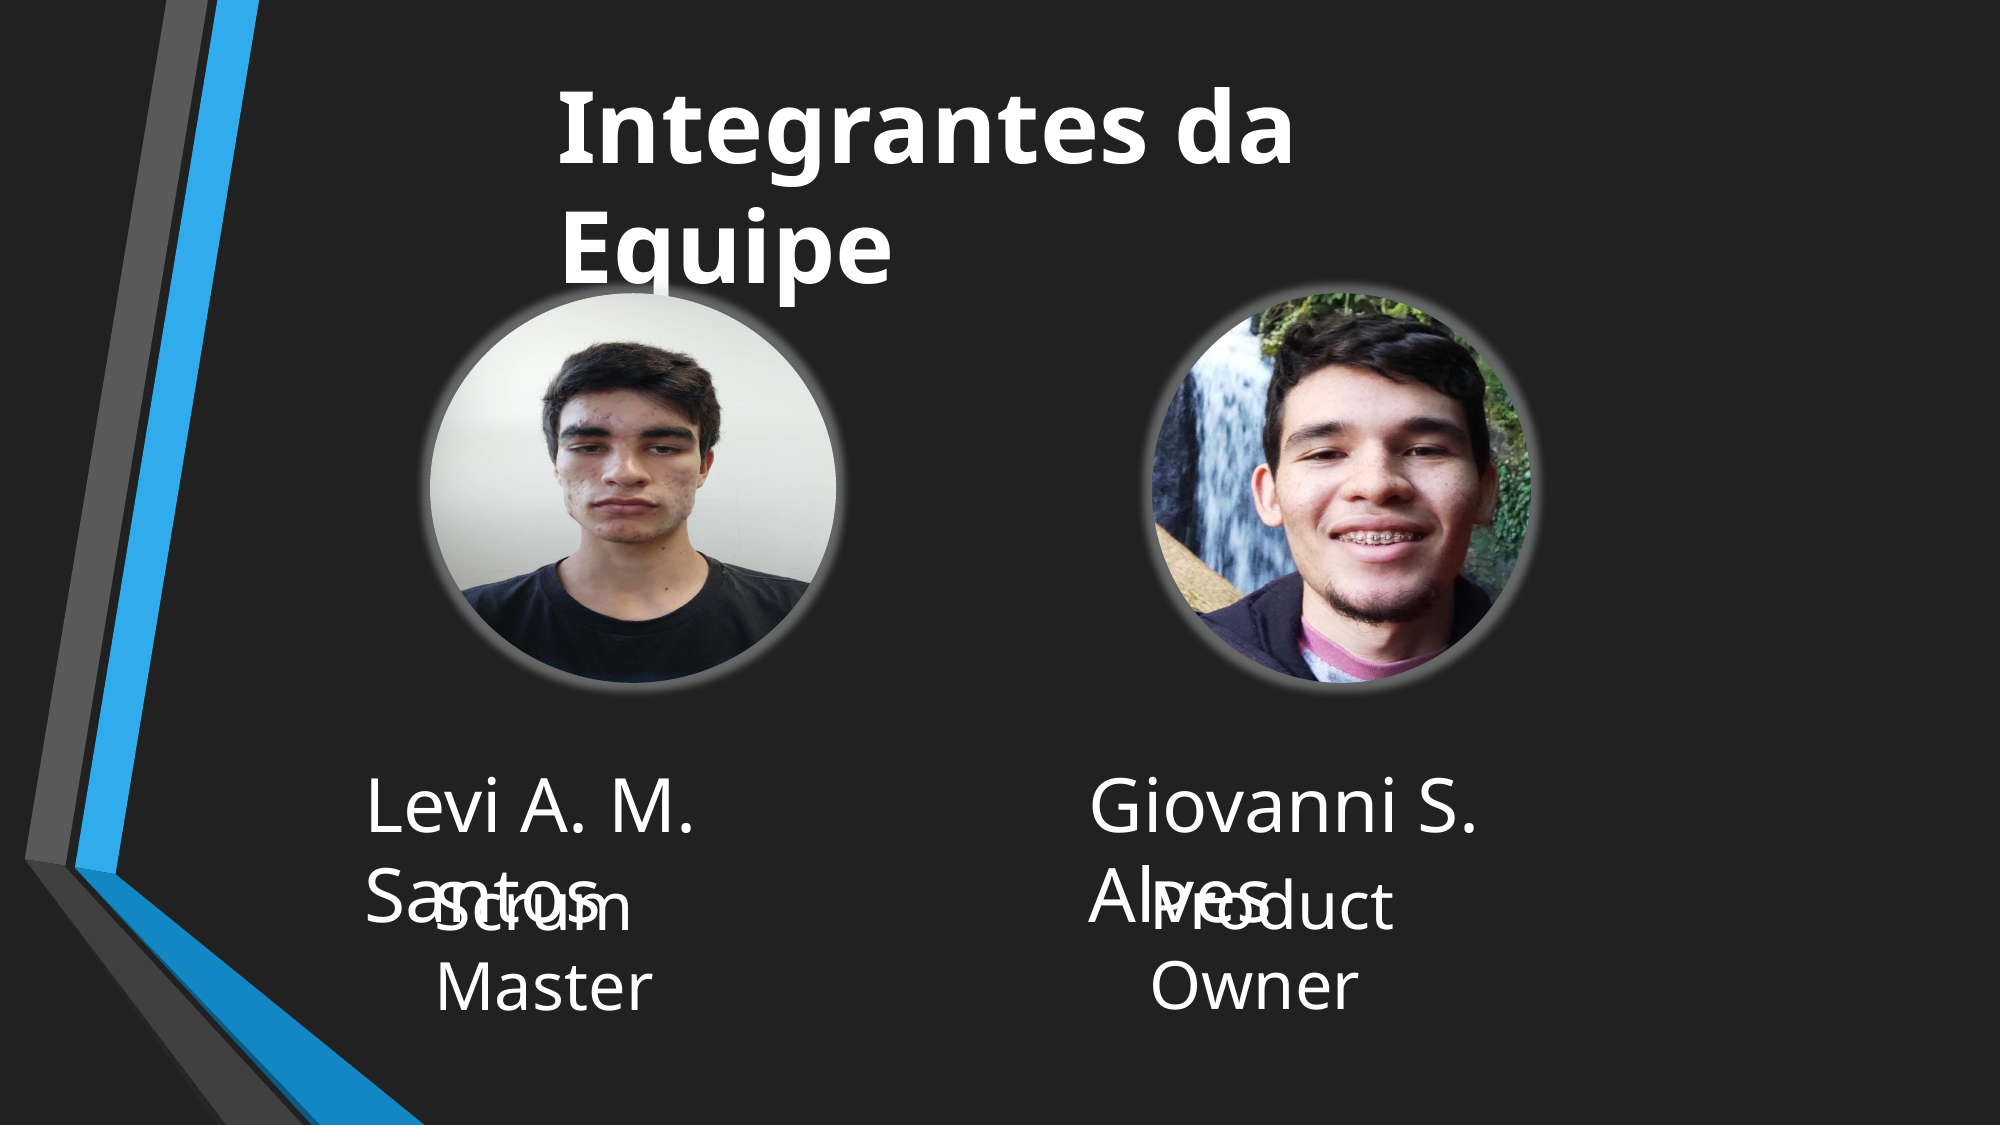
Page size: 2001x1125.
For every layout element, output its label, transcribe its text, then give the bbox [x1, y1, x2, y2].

text_box Scrum Master [419, 855, 847, 1031]
text_box Levi A. M. Santos [349, 749, 917, 945]
picture [429, 293, 837, 684]
picture [1151, 293, 1532, 684]
text_box Giovanni S. Alves [1074, 749, 1671, 945]
text_box Integrantes da Equipe [542, 56, 1531, 312]
text_box Product Owner [1134, 855, 1602, 1031]
